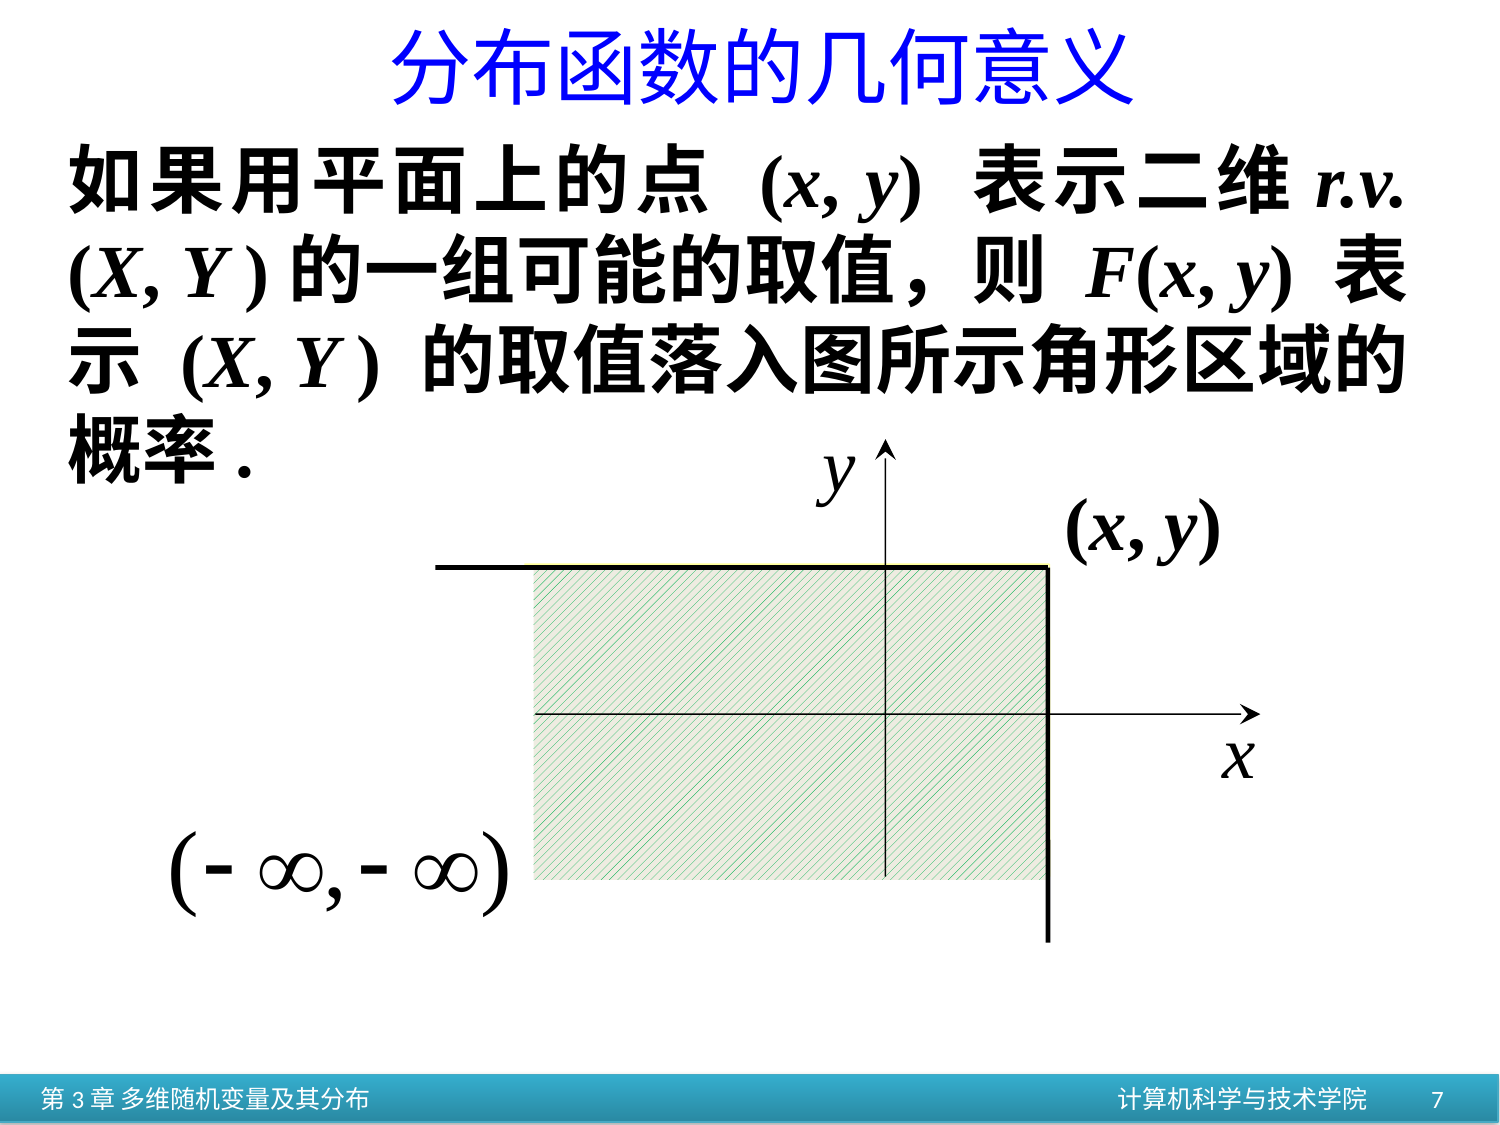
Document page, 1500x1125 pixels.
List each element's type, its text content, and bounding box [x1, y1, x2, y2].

text_box 如果用平面上的点 (x, y) 表示二维r.v. (X, Y )的一组可能的取值，则 F(x, y) 表示 (X, Y ) 的取值落入图所示角形区域的概率. [53, 125, 1424, 501]
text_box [435, 408, 1272, 943]
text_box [154, 810, 528, 938]
text_box 分布函数的几何意义 [373, 7, 1153, 123]
